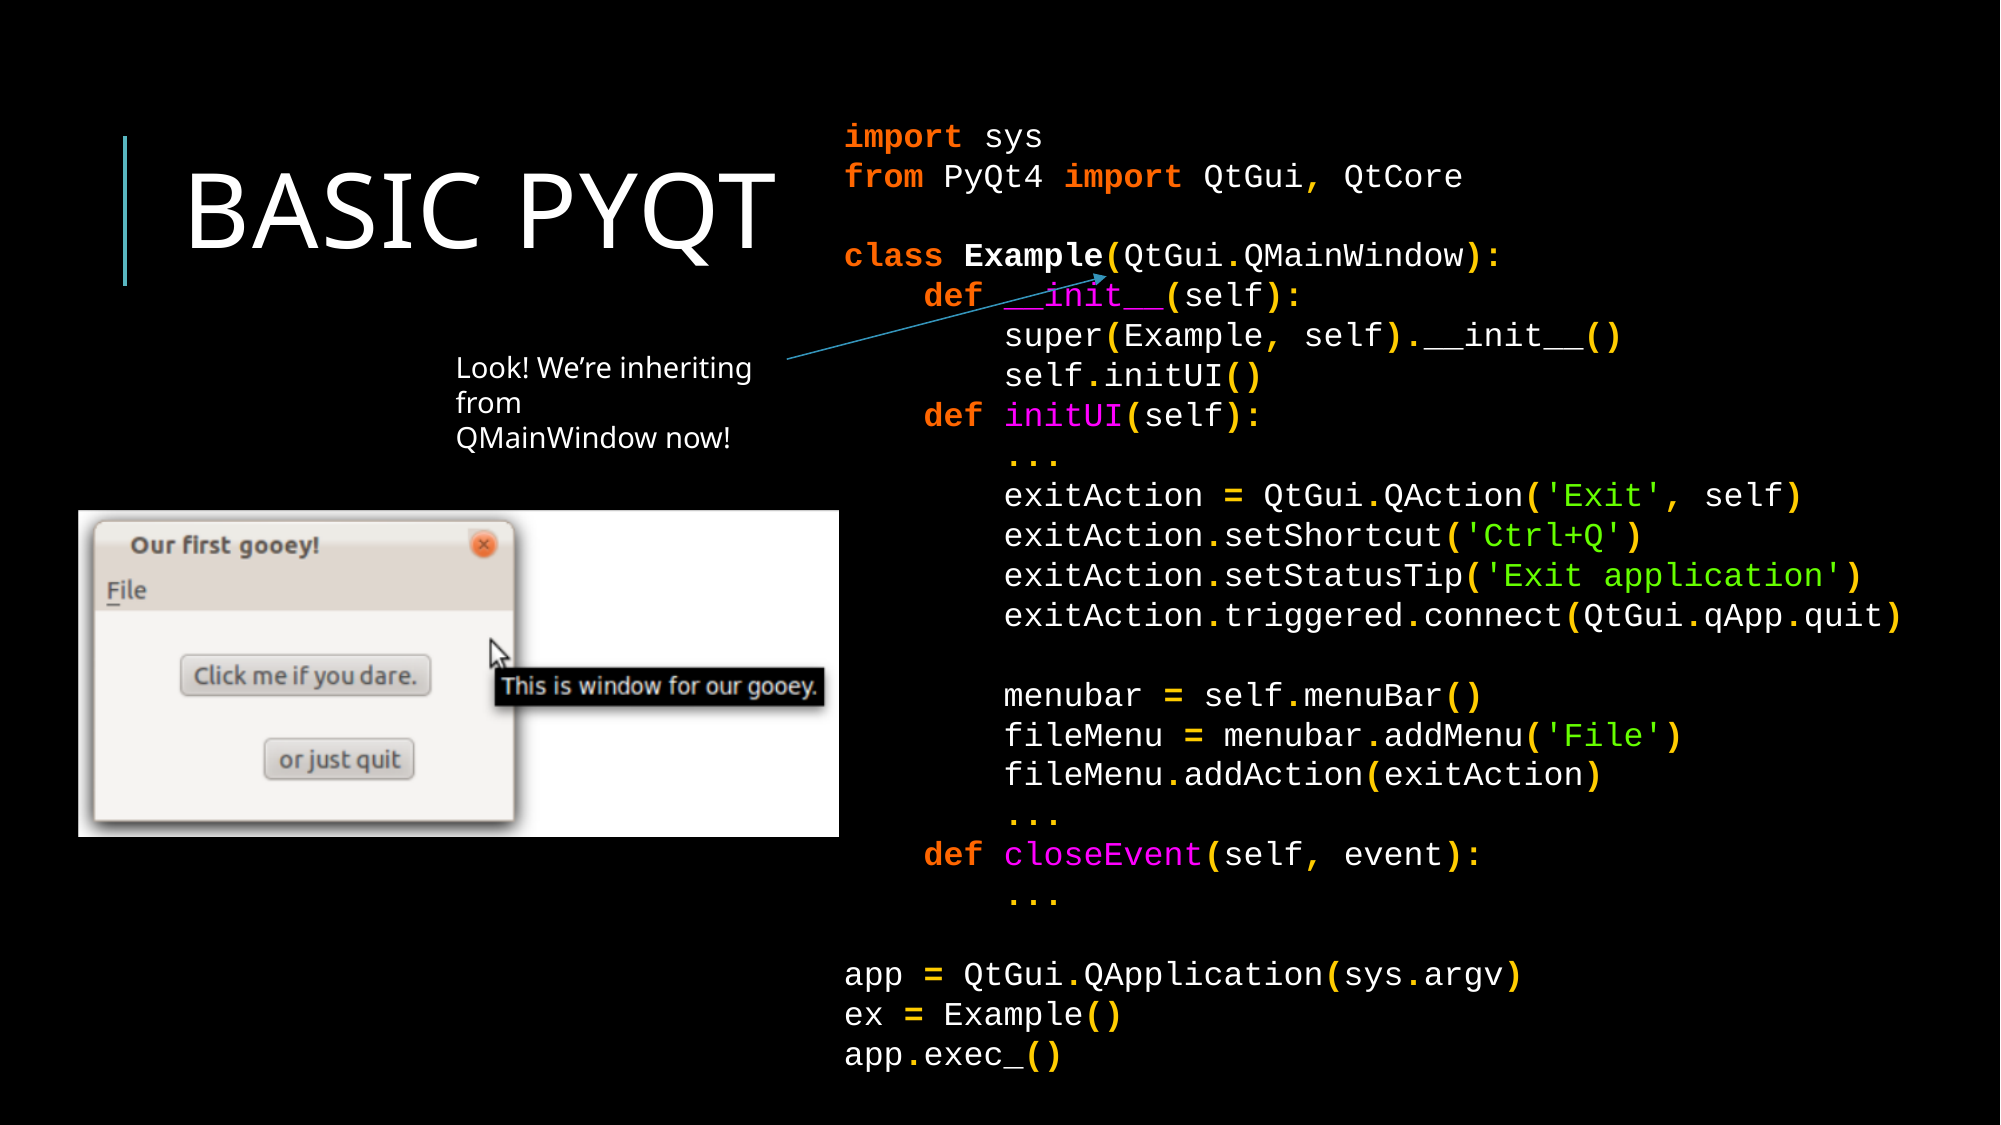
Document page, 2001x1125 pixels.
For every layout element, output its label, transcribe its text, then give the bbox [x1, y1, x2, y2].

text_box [786, 275, 1107, 360]
text_box Look! We’re inheriting from QMainWindow now! [440, 341, 829, 462]
title Basic pyqt [168, 96, 1763, 342]
text_box import sys from PyQt4 import QtGui, QtCore class Example(QtGui.QMainWindow): def __init__(self): super(Example, self).__init__() self.initUI() def initUI(self): ... exitAction = QtGui.QAction('Exit', self) exitAction.setShortcut('Ctrl+Q') exitAction.setStatusTip('Exit application') exitAction.triggered.connect(QtGui.qApp.quit) menubar = self.menuBar() fileMenu = menubar.addMenu('File') fileMenu.addAction(exitAction) ... def closeEvent(self, event): ... app = QtGui.QApplication(sys.argv) ex = Example() app.exec_() [828, 106, 1978, 1080]
picture [77, 510, 839, 837]
